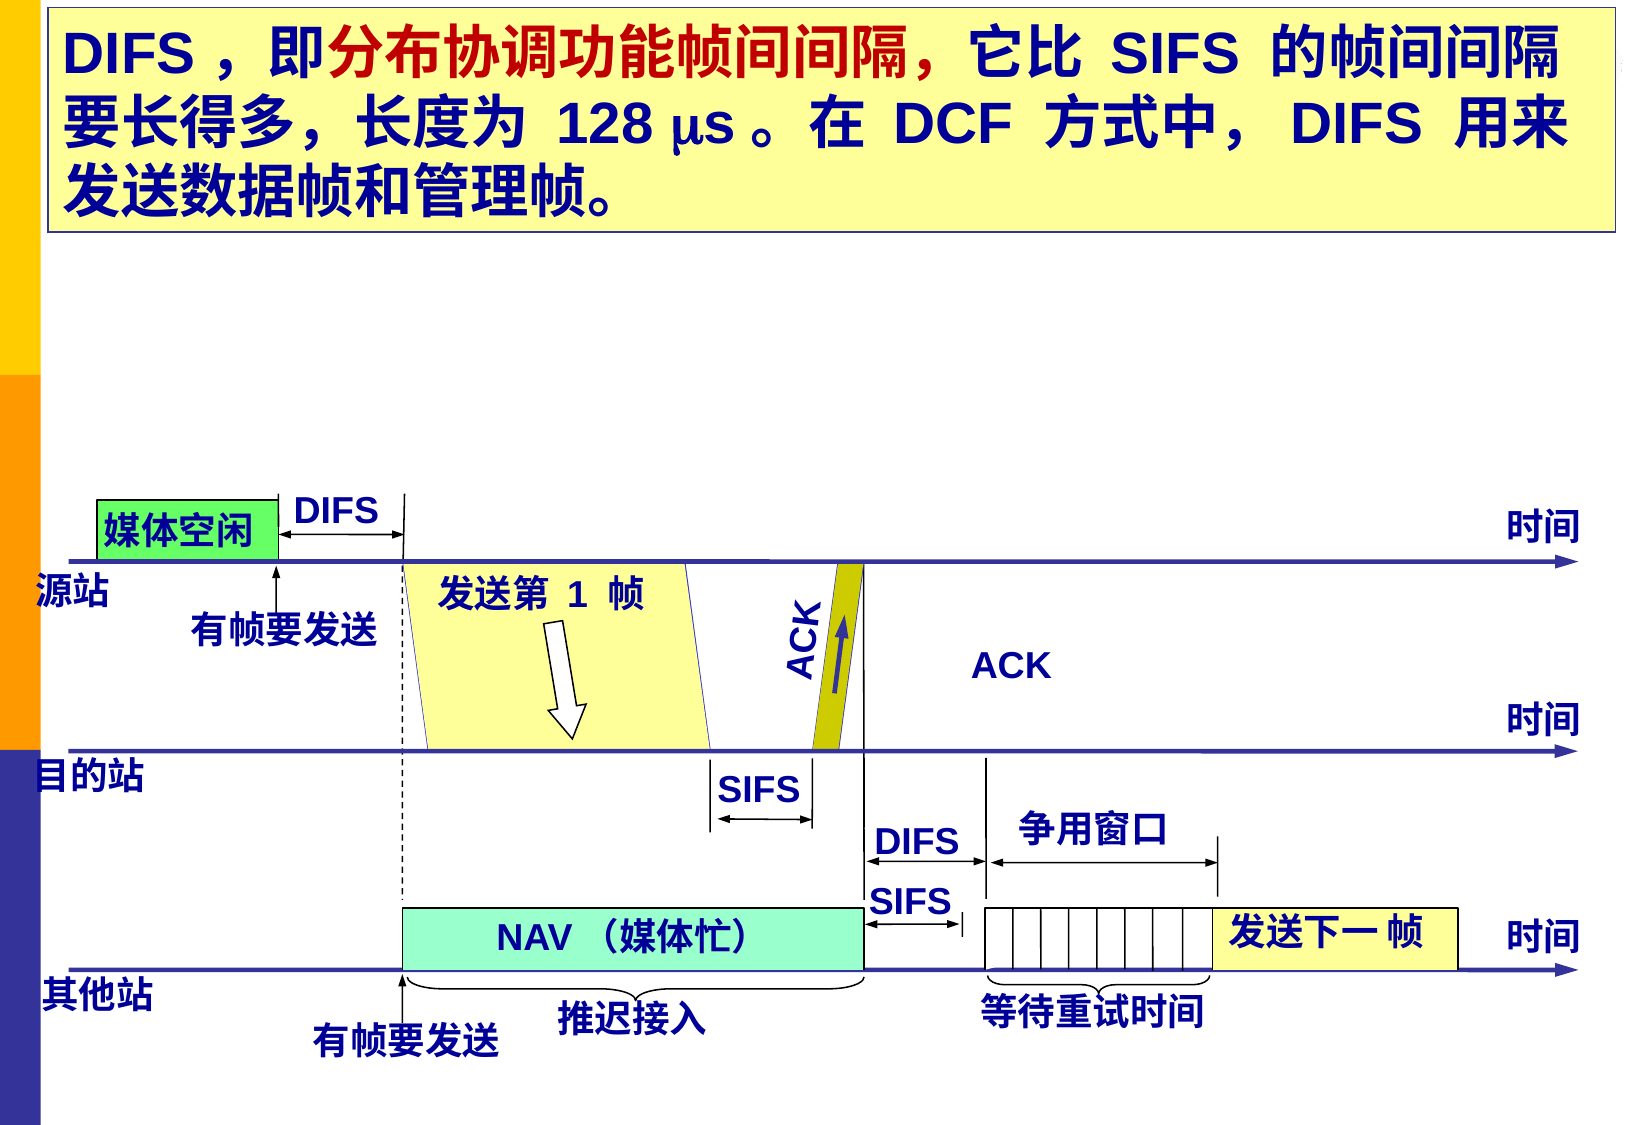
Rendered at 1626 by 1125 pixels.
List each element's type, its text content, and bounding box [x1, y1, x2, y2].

text_box 目的站 [17, 745, 160, 805]
text_box NAV（媒体忙） [481, 906, 784, 966]
text_box 推迟接入 [542, 988, 723, 1048]
text_box 媒体空闲 [88, 499, 295, 561]
text_box 其他站 [8, 964, 169, 1024]
picture [1616, 30, 1624, 165]
text_box [866, 857, 986, 866]
text_box 有帧要发送 [176, 598, 394, 659]
text_box [402, 908, 865, 970]
text_box DIFS，即分布协调功能帧间间隔，它比 SIFS 的帧间间隔要长得多，长度为 128 s。在 DCF 方式中，DIFS 用来发送数据帧和管理帧。 [48, 7, 1616, 232]
text_box [984, 908, 1012, 970]
text_box [717, 814, 813, 824]
text_box 时间 [1491, 905, 1596, 965]
text_box ACK [764, 581, 834, 698]
text_box 有帧要发送 [297, 1009, 515, 1070]
text_box [1097, 908, 1124, 940]
text_box [1183, 965, 1579, 977]
text_box [68, 555, 1579, 568]
text_box SIFS [702, 757, 816, 818]
text_box [272, 565, 281, 598]
text_box [407, 976, 865, 989]
text_box [990, 858, 1217, 867]
text_box [398, 974, 407, 1009]
text_box [543, 623, 587, 739]
text_box DIFS [859, 809, 975, 870]
text_box DIFS [295, 535, 392, 539]
text_box [1041, 908, 1068, 955]
text_box [1125, 908, 1152, 932]
text_box [68, 744, 1578, 758]
text_box [1212, 908, 1459, 970]
text_box DIFS [278, 478, 395, 534]
text_box 媒体空闲 [88, 562, 295, 650]
text_box [295, 530, 403, 539]
text_box [834, 614, 849, 694]
text_box [1183, 908, 1213, 917]
text_box 等待重试时间 [965, 980, 1221, 1040]
text_box [987, 975, 1210, 980]
text_box [1069, 908, 1096, 948]
text_box [403, 562, 711, 751]
text_box [864, 919, 960, 929]
text_box ACK [955, 633, 1067, 694]
text_box [1013, 908, 1040, 963]
text_box SIFS [853, 869, 968, 930]
text_box 发送下一 帧 [1213, 900, 1440, 961]
text_box 发送第 1 帧 [422, 562, 660, 623]
text_box 源站 [20, 559, 126, 619]
text_box [1153, 908, 1182, 925]
text_box 时间 [1491, 495, 1596, 556]
text_box [812, 562, 864, 751]
text_box 时间 [1491, 688, 1596, 749]
text_box 争用窗口 [1003, 797, 1184, 858]
